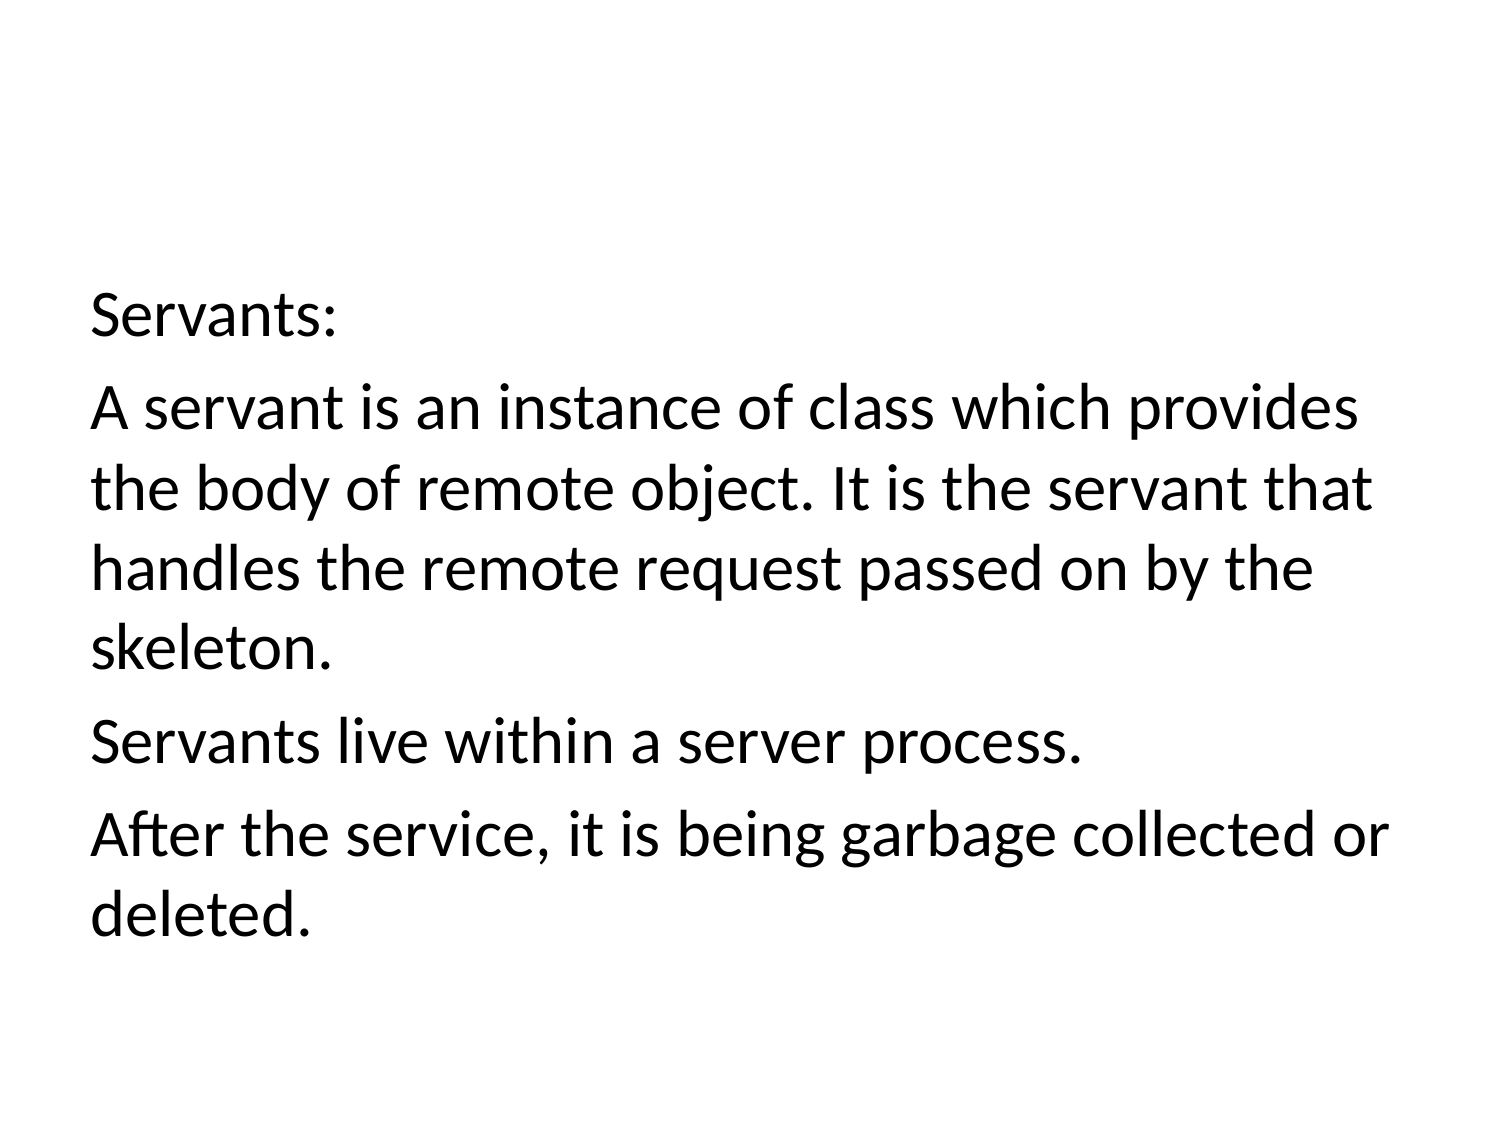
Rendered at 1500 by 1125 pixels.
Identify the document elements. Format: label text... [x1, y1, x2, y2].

list Servants: A servant is an instance of class which provides the body of remote object. It is the servant that handles the remote request passed on by the skeleton. Servants live within a server process. After the service, it is being garbage collected or deleted. [75, 262, 1425, 1005]
